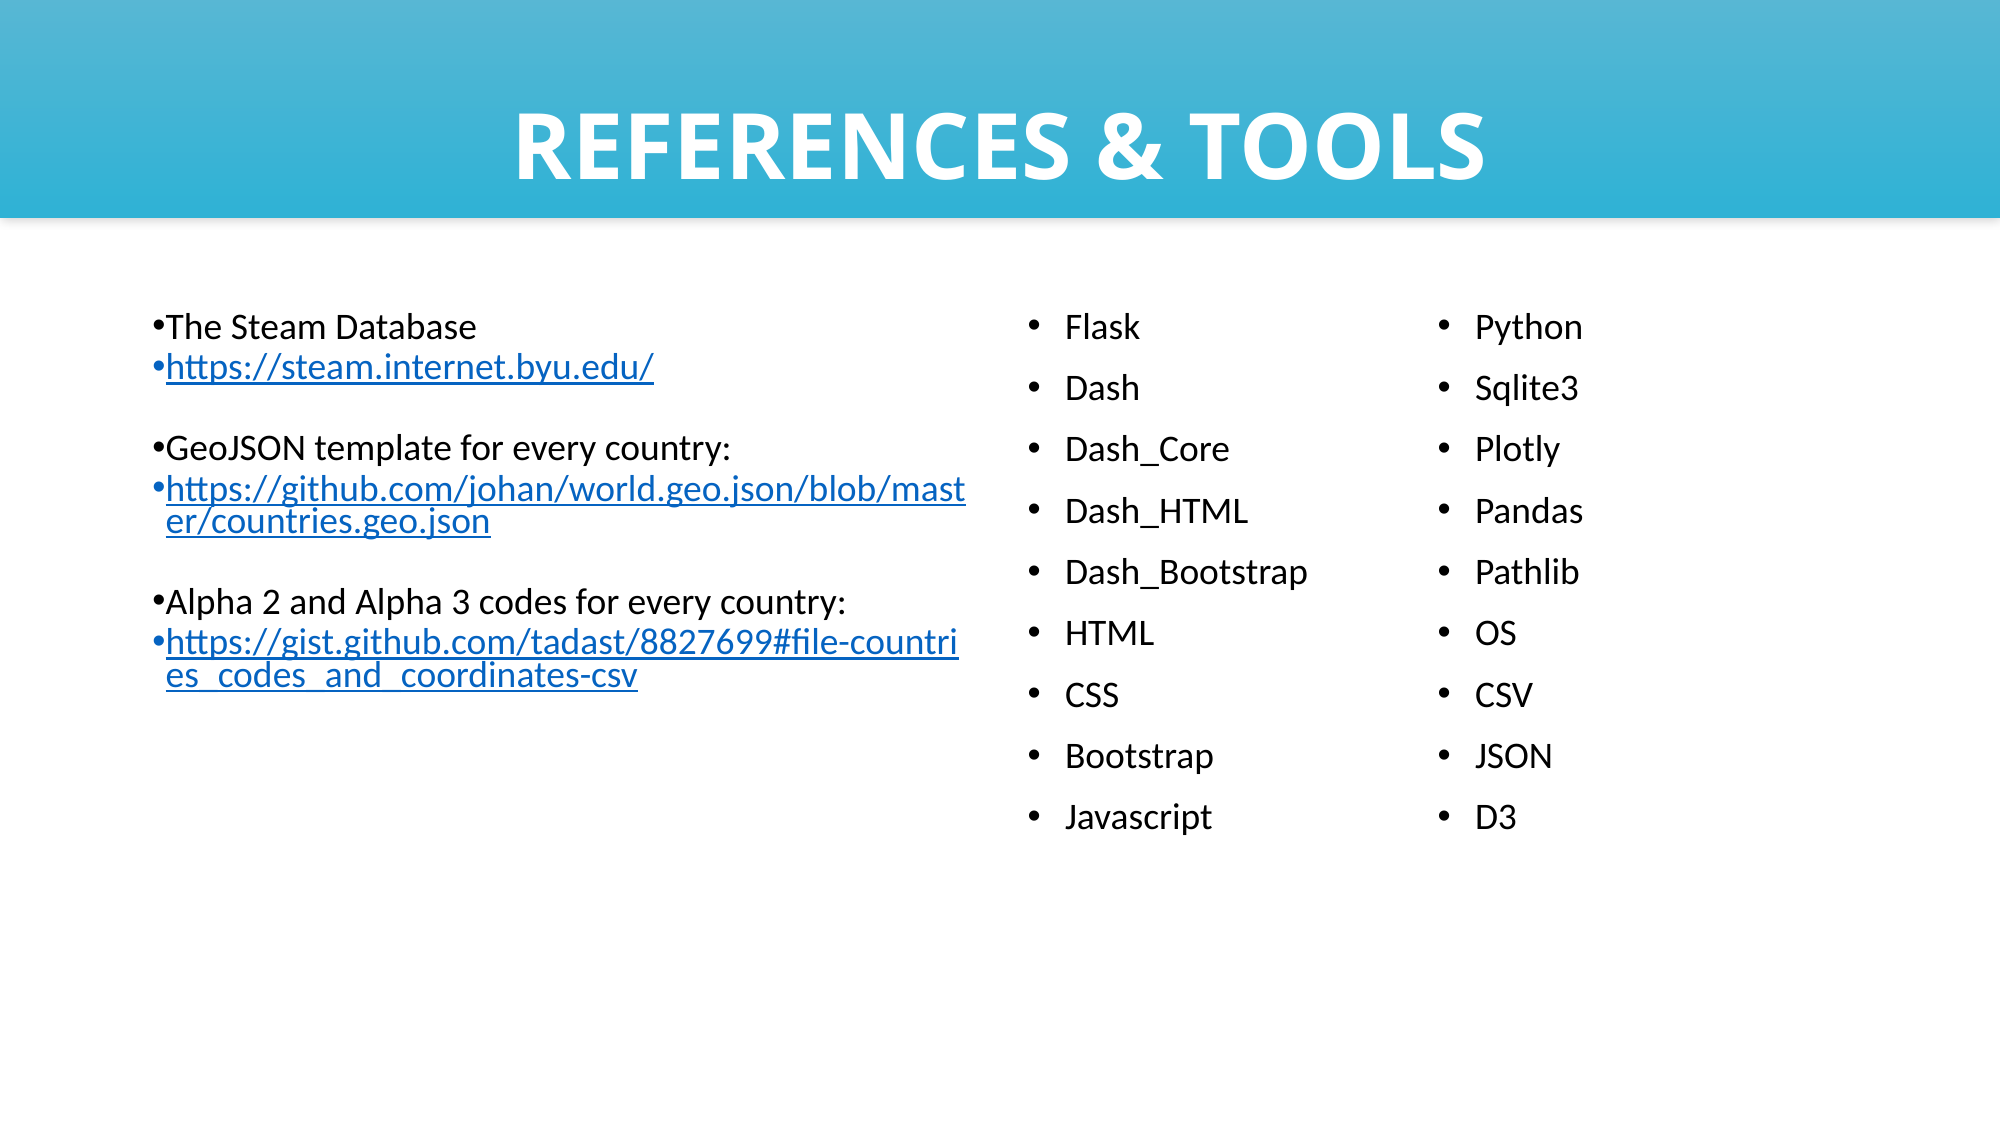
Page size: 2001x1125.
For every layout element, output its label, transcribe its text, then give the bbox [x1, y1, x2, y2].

title REFERENCES & TOOLS [137, 41, 1863, 259]
list The Steam Database https://steam.internet.byu.edu/ GeoJSON template for every country: https://github.com/johan/world.geo.json/blob/master/countries.geo.json Alpha 2 and Alpha 3 codes for every country: https://gist.github.com/tadast/8827699#file-countries_codes_and_coordinates-csv [137, 299, 988, 1014]
text_box [0, 0, 2000, 218]
list Flask Dash Dash_Core Dash_HTML Dash_Bootstrap HTML CSS Bootstrap Javascript Python Sqlite3 Plotly Pandas Pathlib OS CSV JSON D3 [1012, 299, 1863, 1014]
